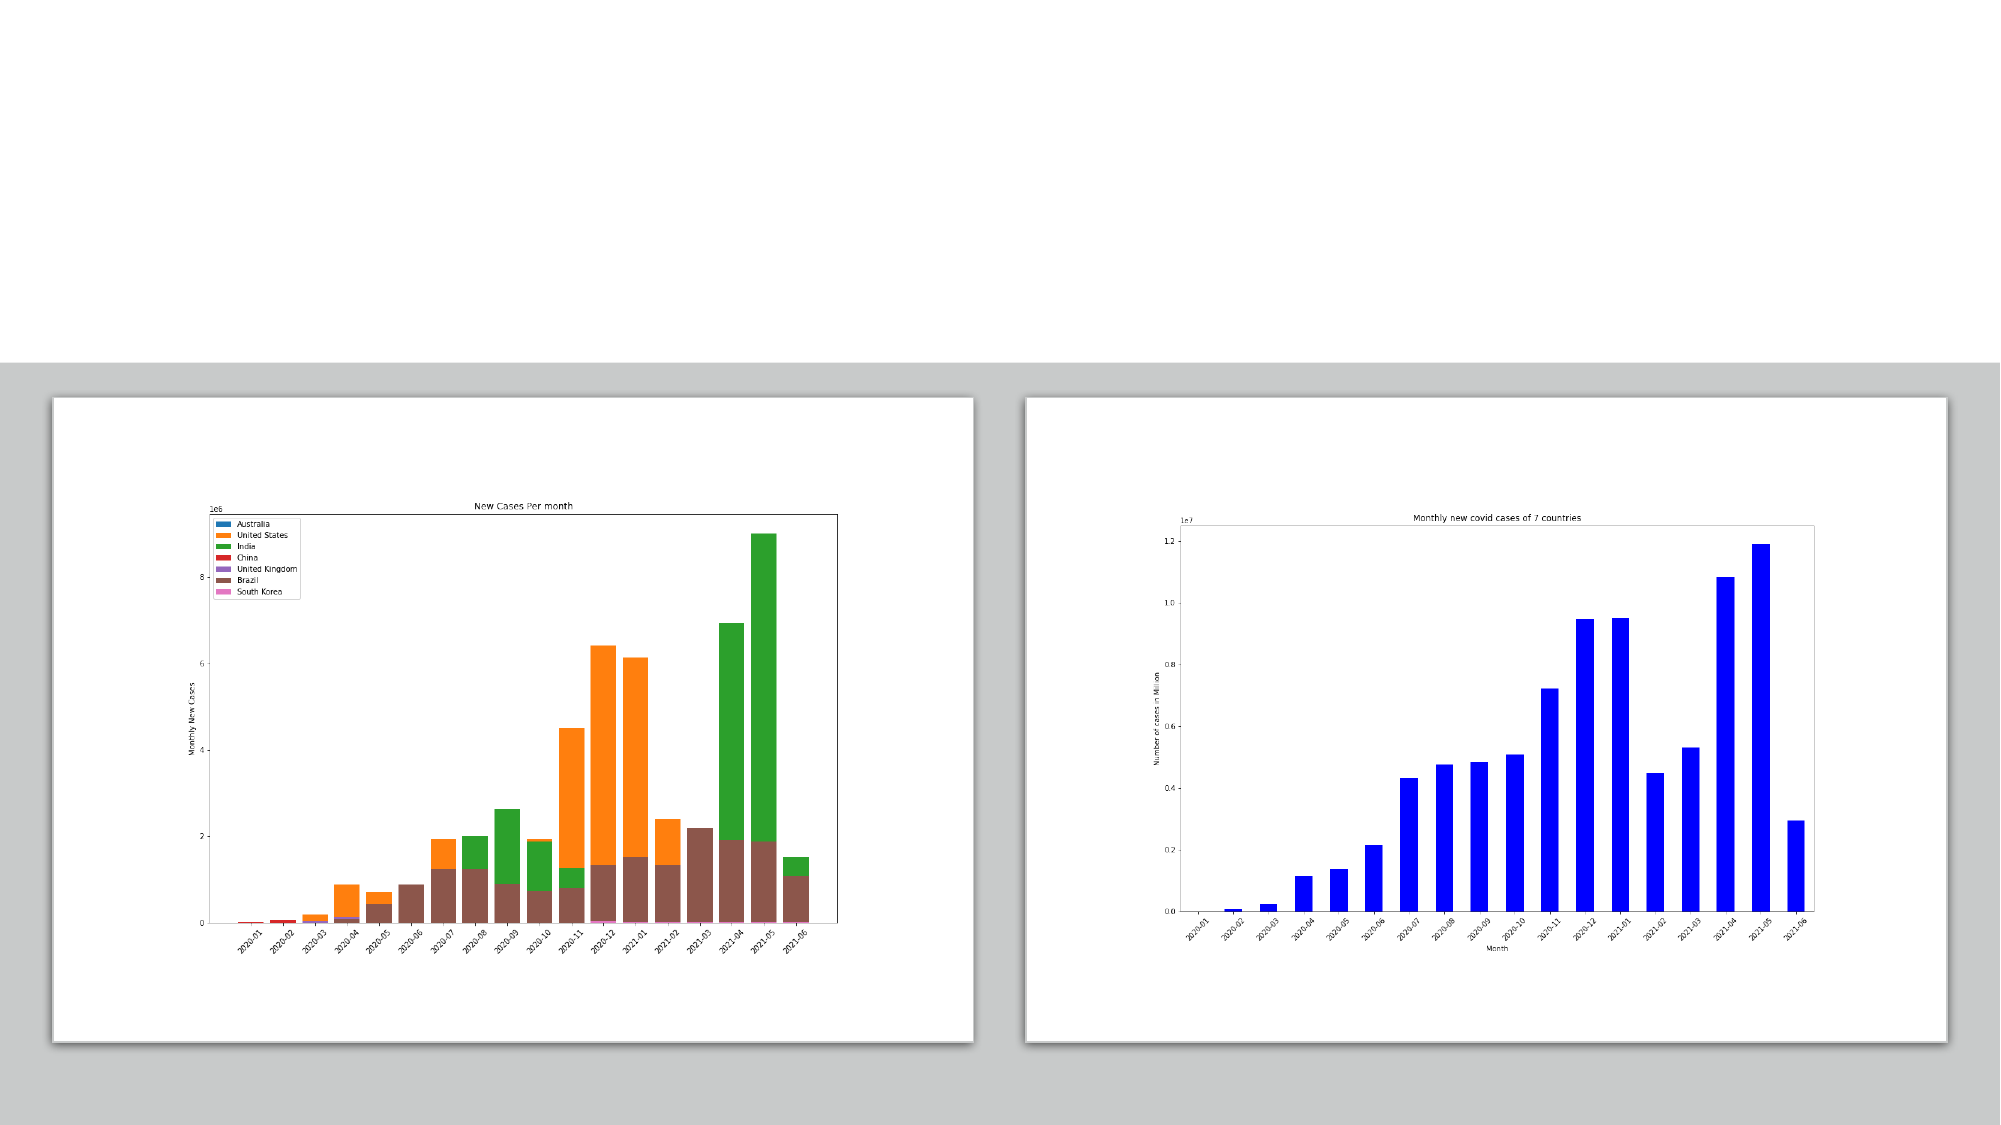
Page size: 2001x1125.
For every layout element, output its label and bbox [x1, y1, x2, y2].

picture [1078, 464, 1895, 975]
picture [108, 449, 918, 990]
text_box [52, 396, 975, 1043]
text_box [1025, 396, 1948, 1043]
text_box [0, 362, 2000, 1125]
